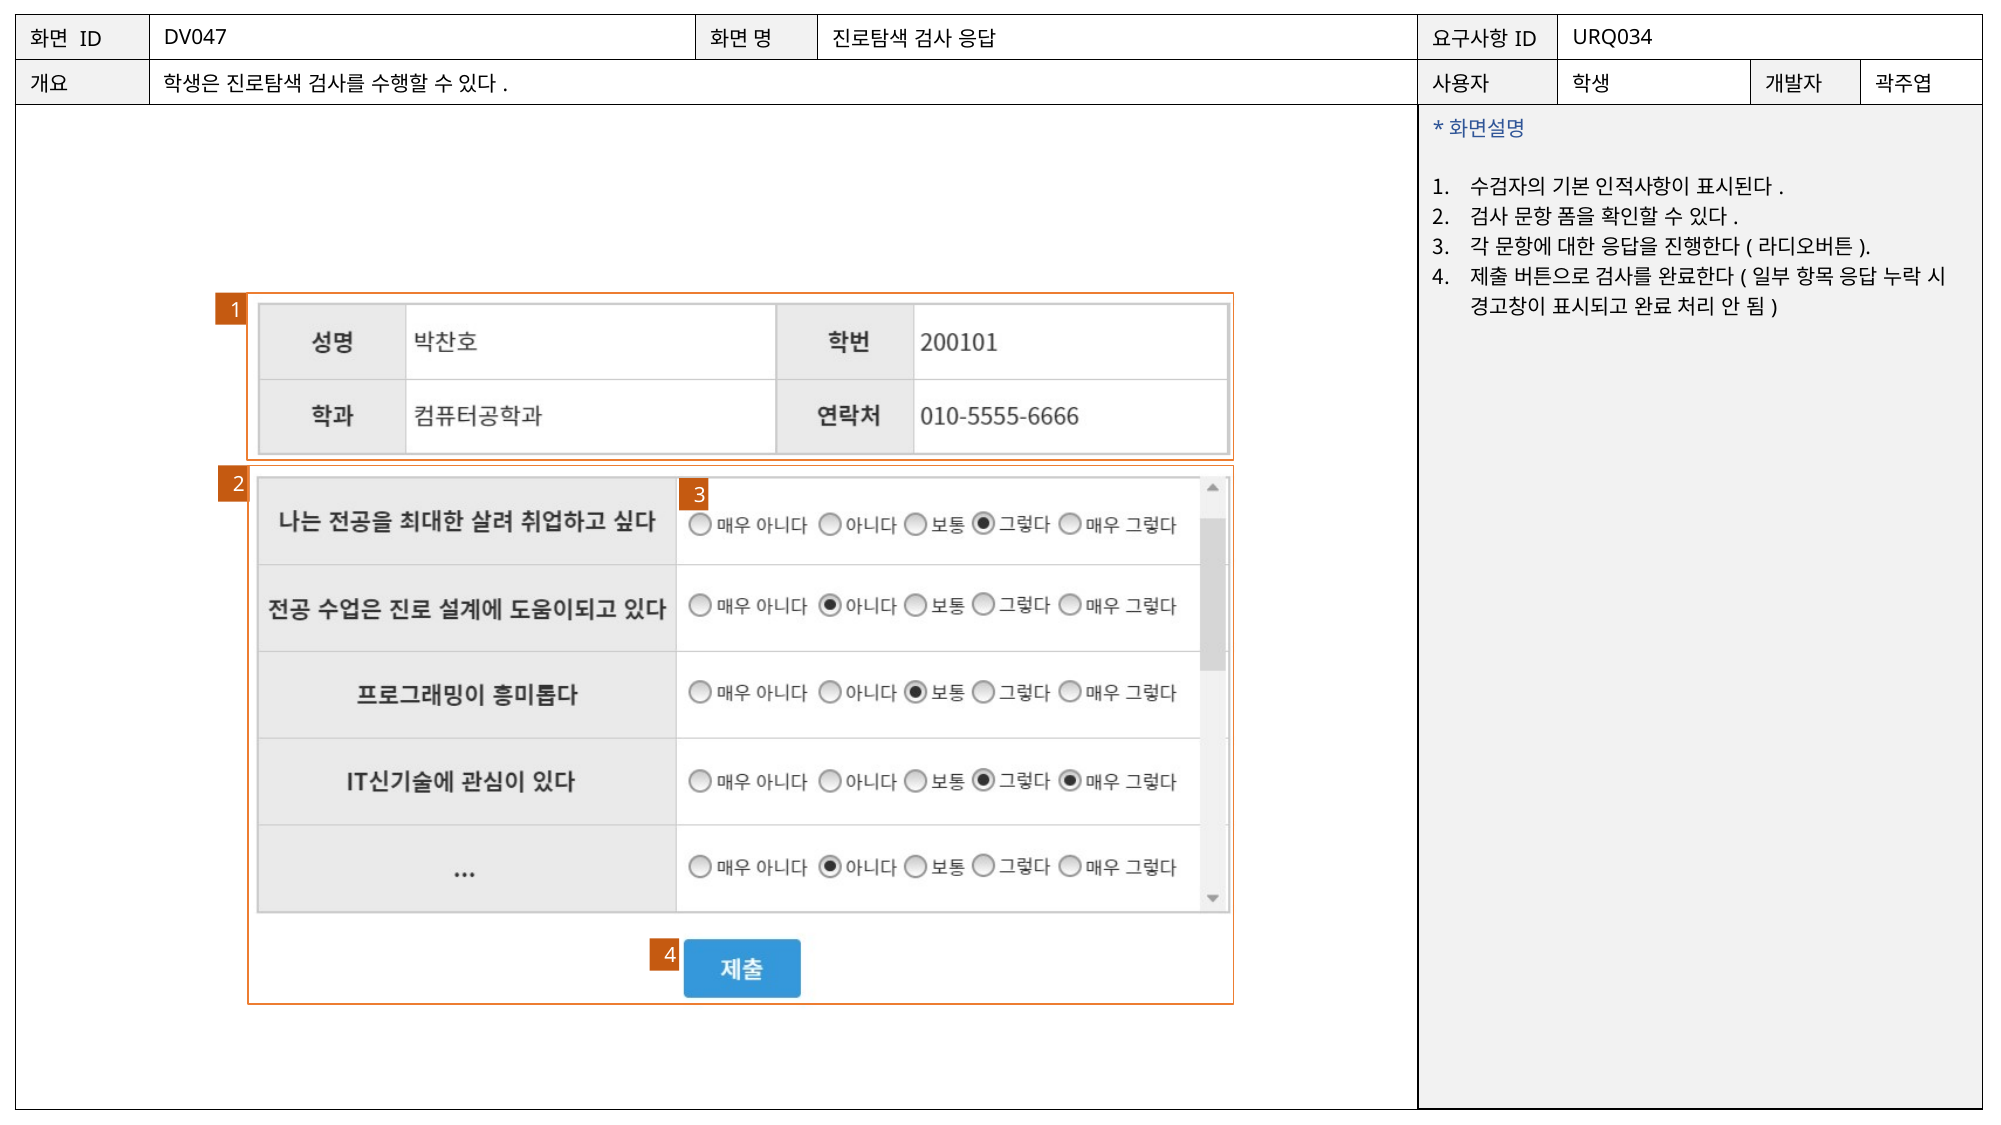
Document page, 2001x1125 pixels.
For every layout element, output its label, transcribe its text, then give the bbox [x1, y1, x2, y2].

table_cell 학생은 진로탐색 검사를 수행할 수 있다. [150, 60, 1417, 104]
table_cell 사용자 [1418, 60, 1557, 104]
table_cell 곽주엽 [1861, 60, 1982, 104]
table_cell 개요 [16, 60, 149, 104]
table_cell [16, 105, 1417, 1109]
table_cell *화면설명 수검자의 기본 인적사항이 표시된다. 검사 문항 폼을 확인할 수 있다. 각 문항에 대한 응답을 진행한다(라디오버튼). 제출 버튼으로 검사를 완료한다(일부 항목 응답 누락 시 경고창이 표시되고 완료 처리 안 됨) [1419, 105, 1982, 1108]
table_header 진로탐색 검사 응답 [818, 15, 1417, 59]
table_cell 개발자 [1751, 60, 1860, 104]
table_header URQ034 [1558, 15, 1982, 59]
table_header 화면 명 [696, 15, 817, 59]
picture [196, 277, 1275, 1026]
table_header 요구사항ID [1418, 15, 1557, 59]
table_cell 학생 [1558, 60, 1750, 104]
table_header 화면 ID [16, 15, 149, 59]
table_header DV047 [150, 15, 695, 59]
